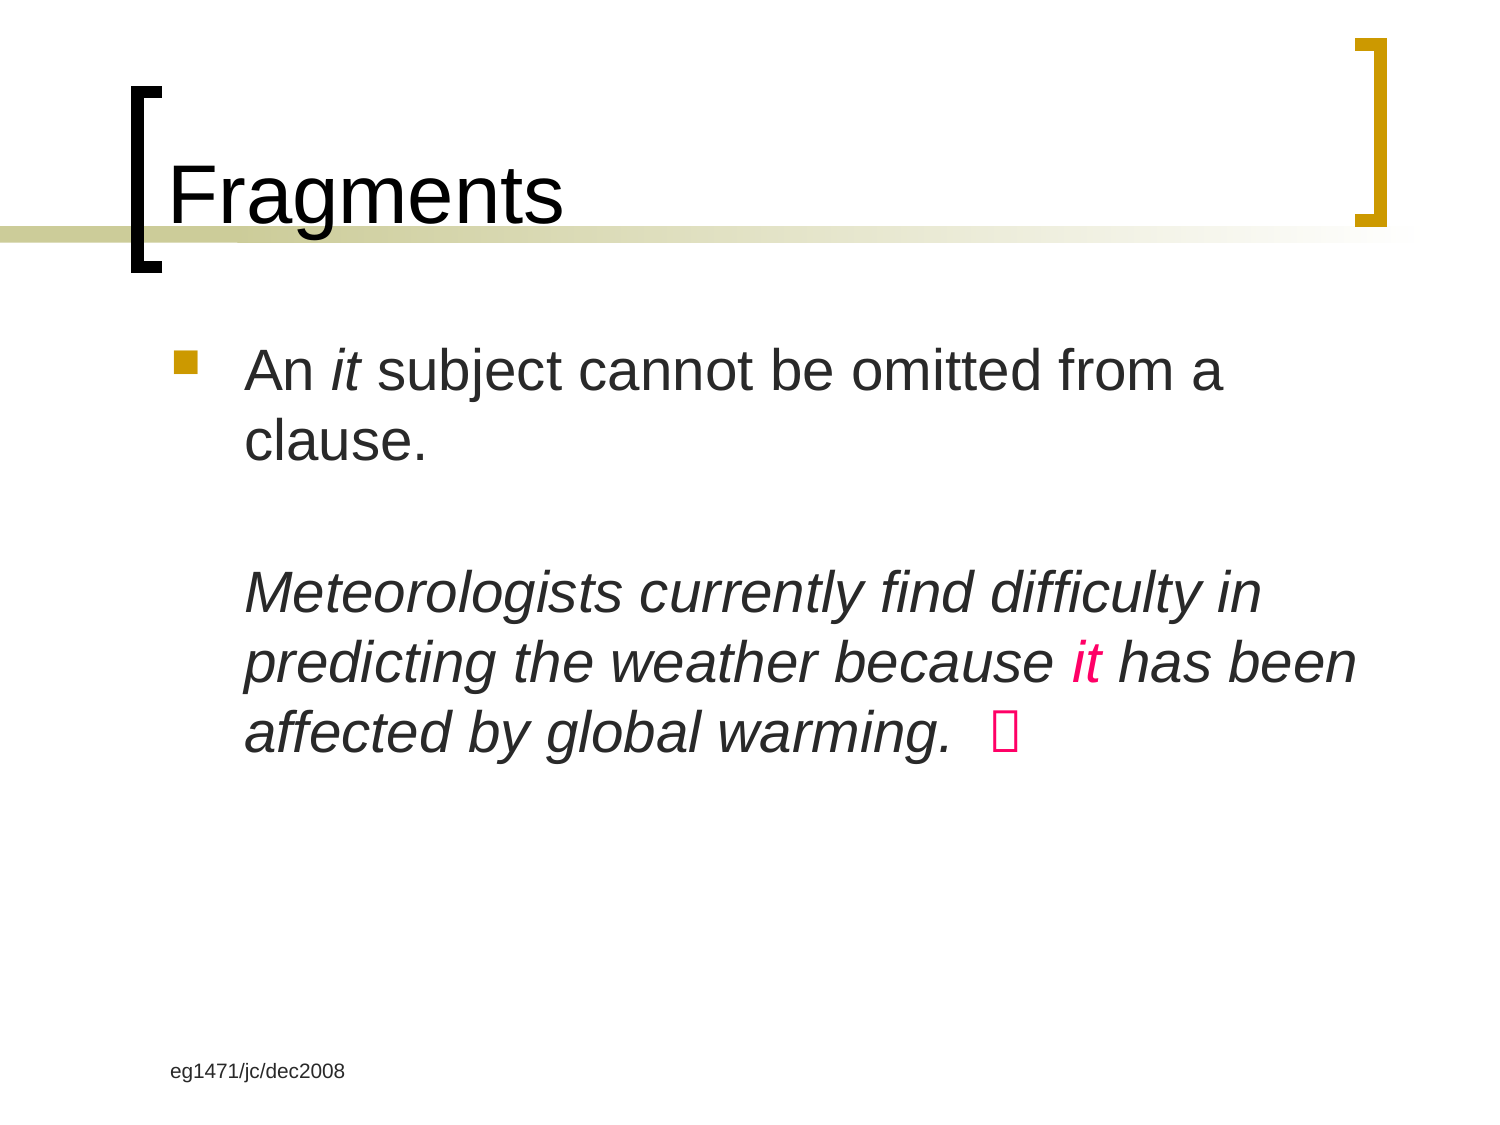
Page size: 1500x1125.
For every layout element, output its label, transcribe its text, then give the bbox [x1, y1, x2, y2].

list An it subject cannot be omitted from a clause. Meteorologists currently find difficulty in predicting the weather because it has been affected by global warming.  [155, 324, 1413, 1001]
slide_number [154, 1024, 468, 1101]
title Fragments [152, 15, 1328, 248]
